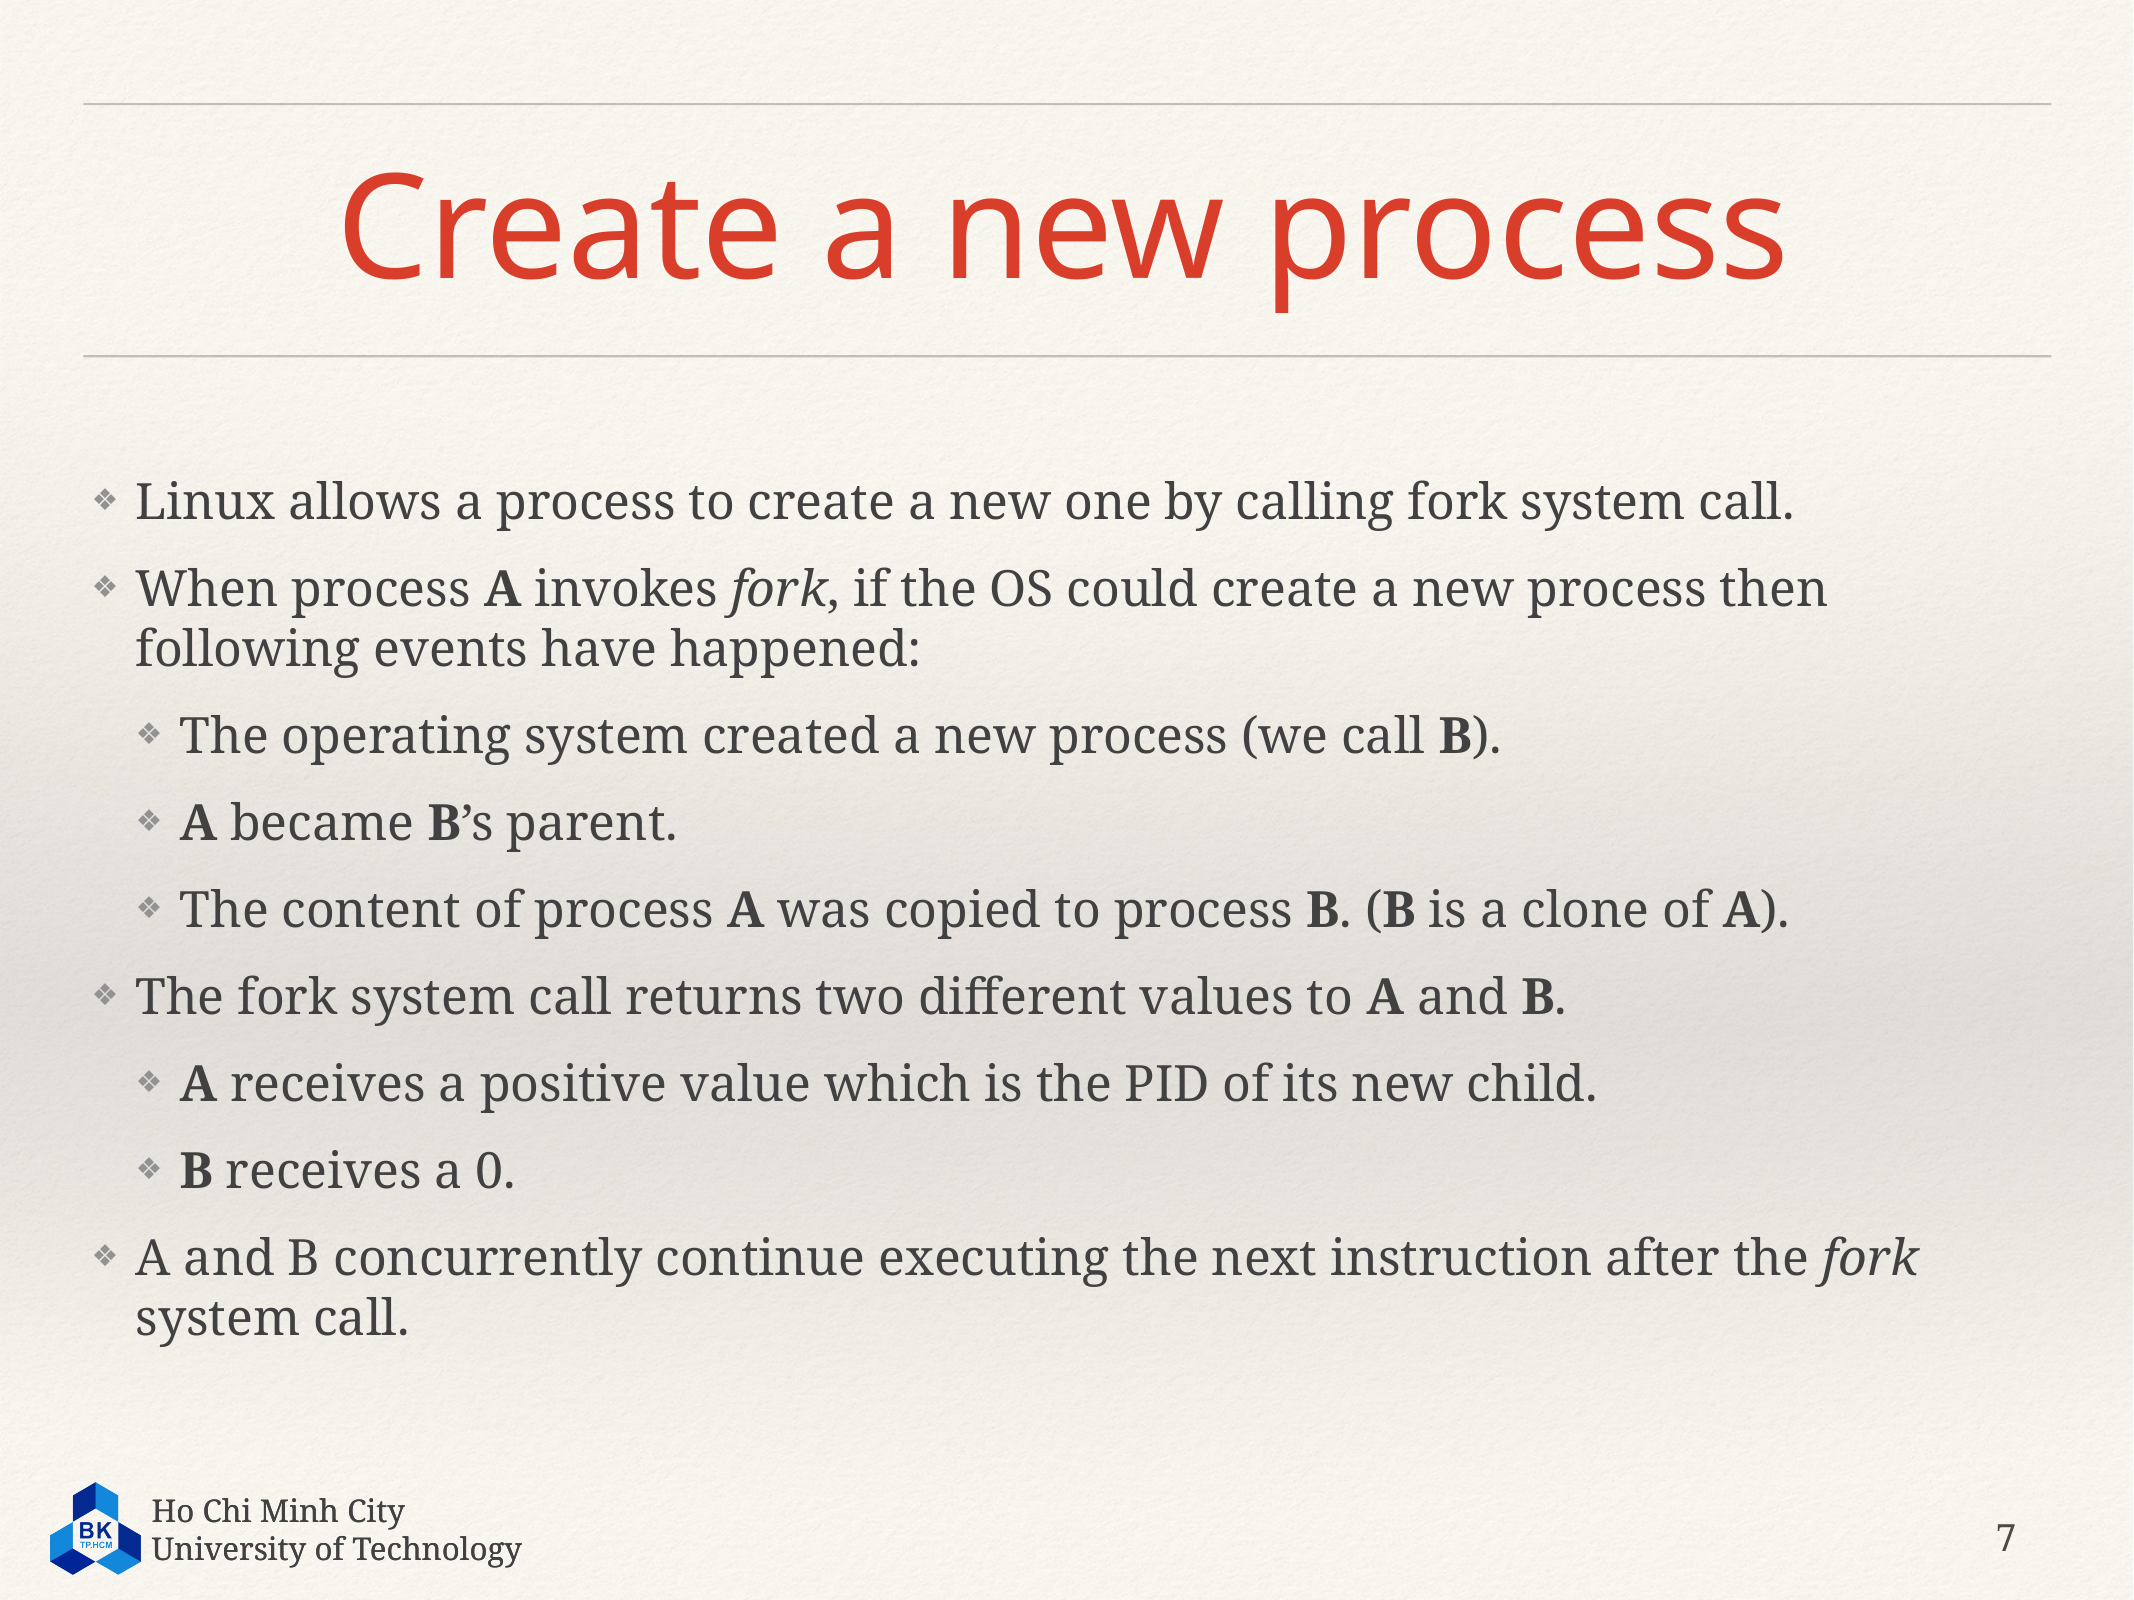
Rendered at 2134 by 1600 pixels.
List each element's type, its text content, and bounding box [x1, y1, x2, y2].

text_box Ho Chi Minh City University of Technology [143, 1482, 531, 1575]
list Linux allows a process to create a new one by calling fork system call. When process A invokes fork, if the OS could create a new process then following events have happened: The operating system created a new process (we call B). A became B’s parent. The content of process A was copied to process B. (B is a clone of A). The fork system call returns two different values to A and B. A receives a positive value which is the PID of its new child. B receives a 0. A and B concurrently continue executing the next instruction after the fork system call. [82, 430, 2051, 1384]
picture [0, 0, 2134, 1600]
slide_number 7 [1986, 1504, 2026, 1573]
title Create a new process [82, 130, 2051, 332]
